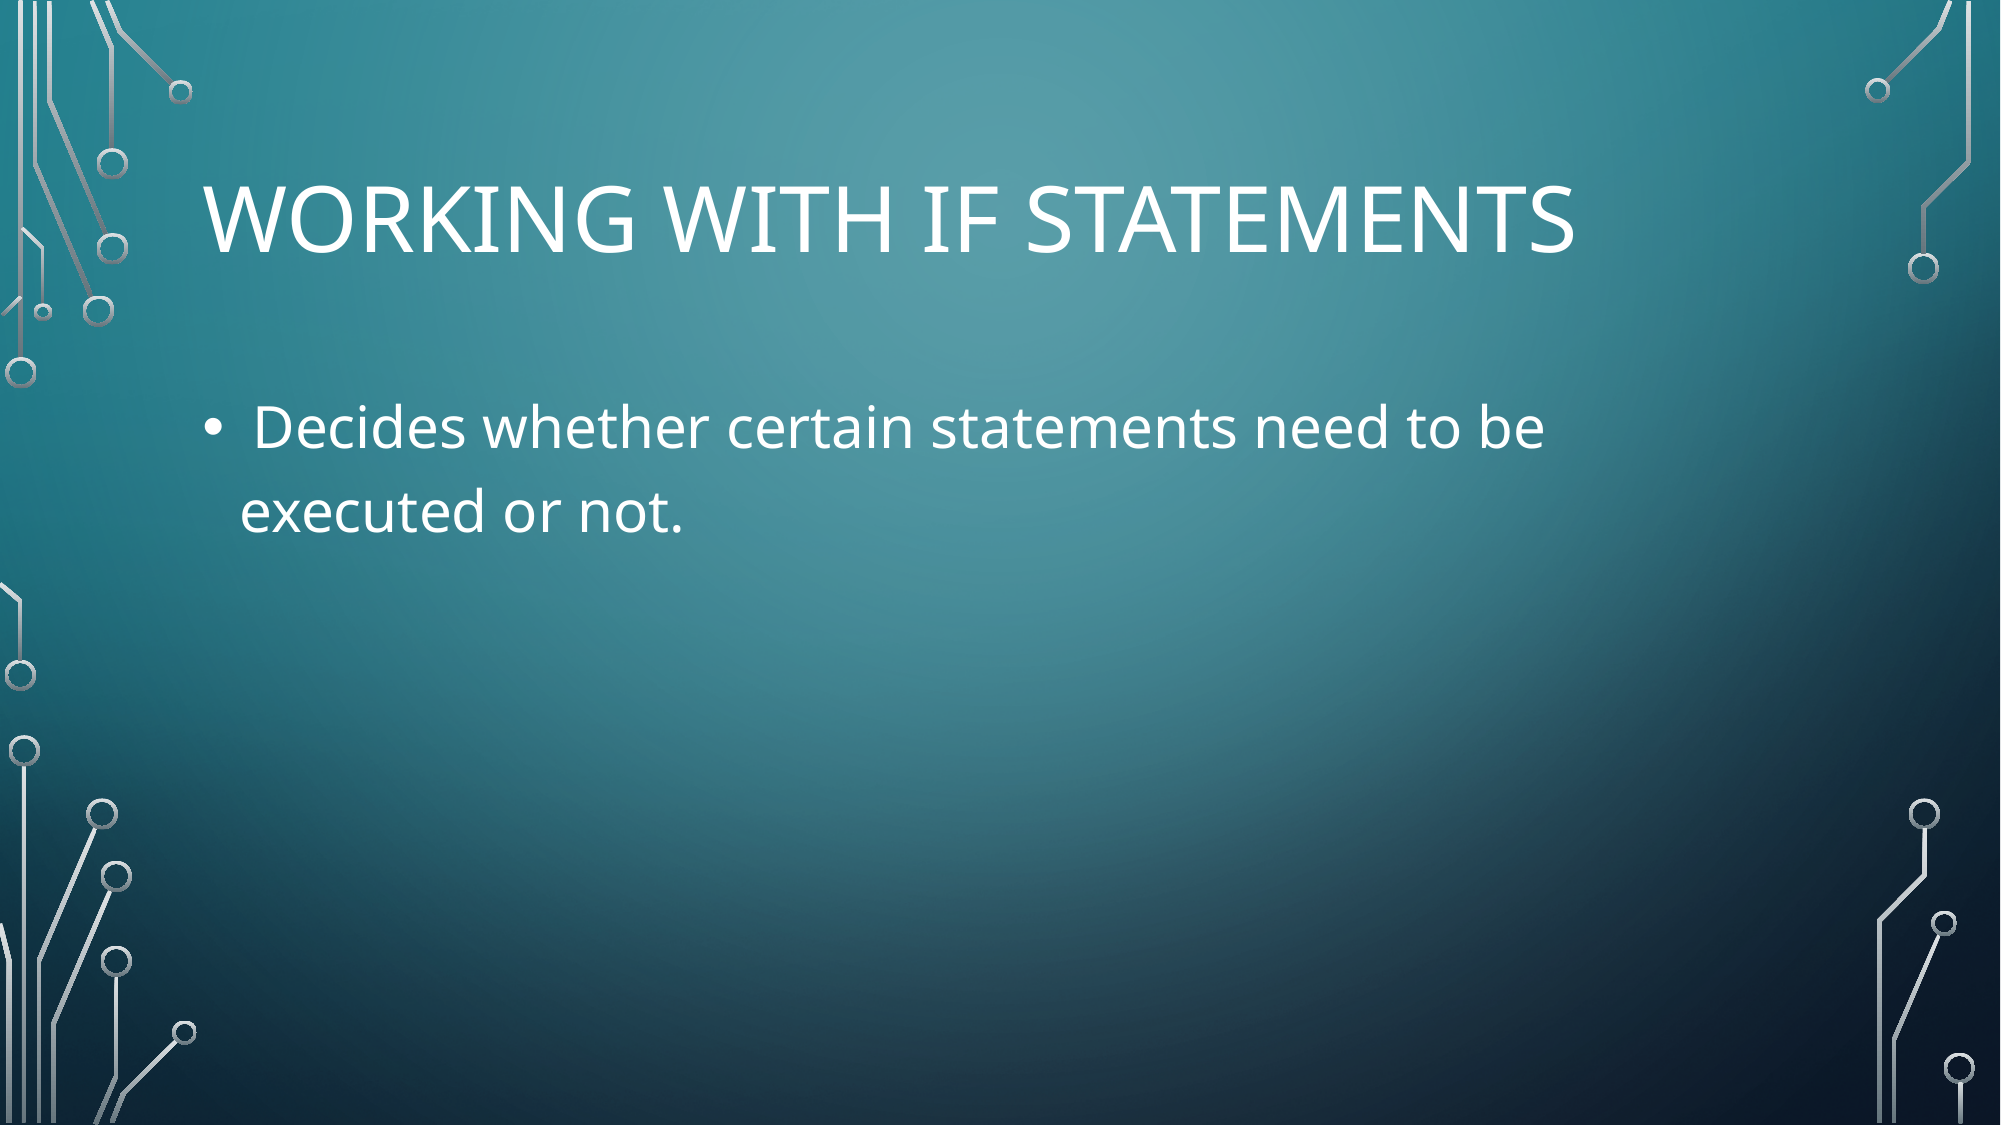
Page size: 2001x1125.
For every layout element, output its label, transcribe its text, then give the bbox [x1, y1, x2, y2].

title Working with if statements [187, 101, 1813, 344]
list Decides whether certain statements need to be executed or not. [187, 369, 1813, 950]
